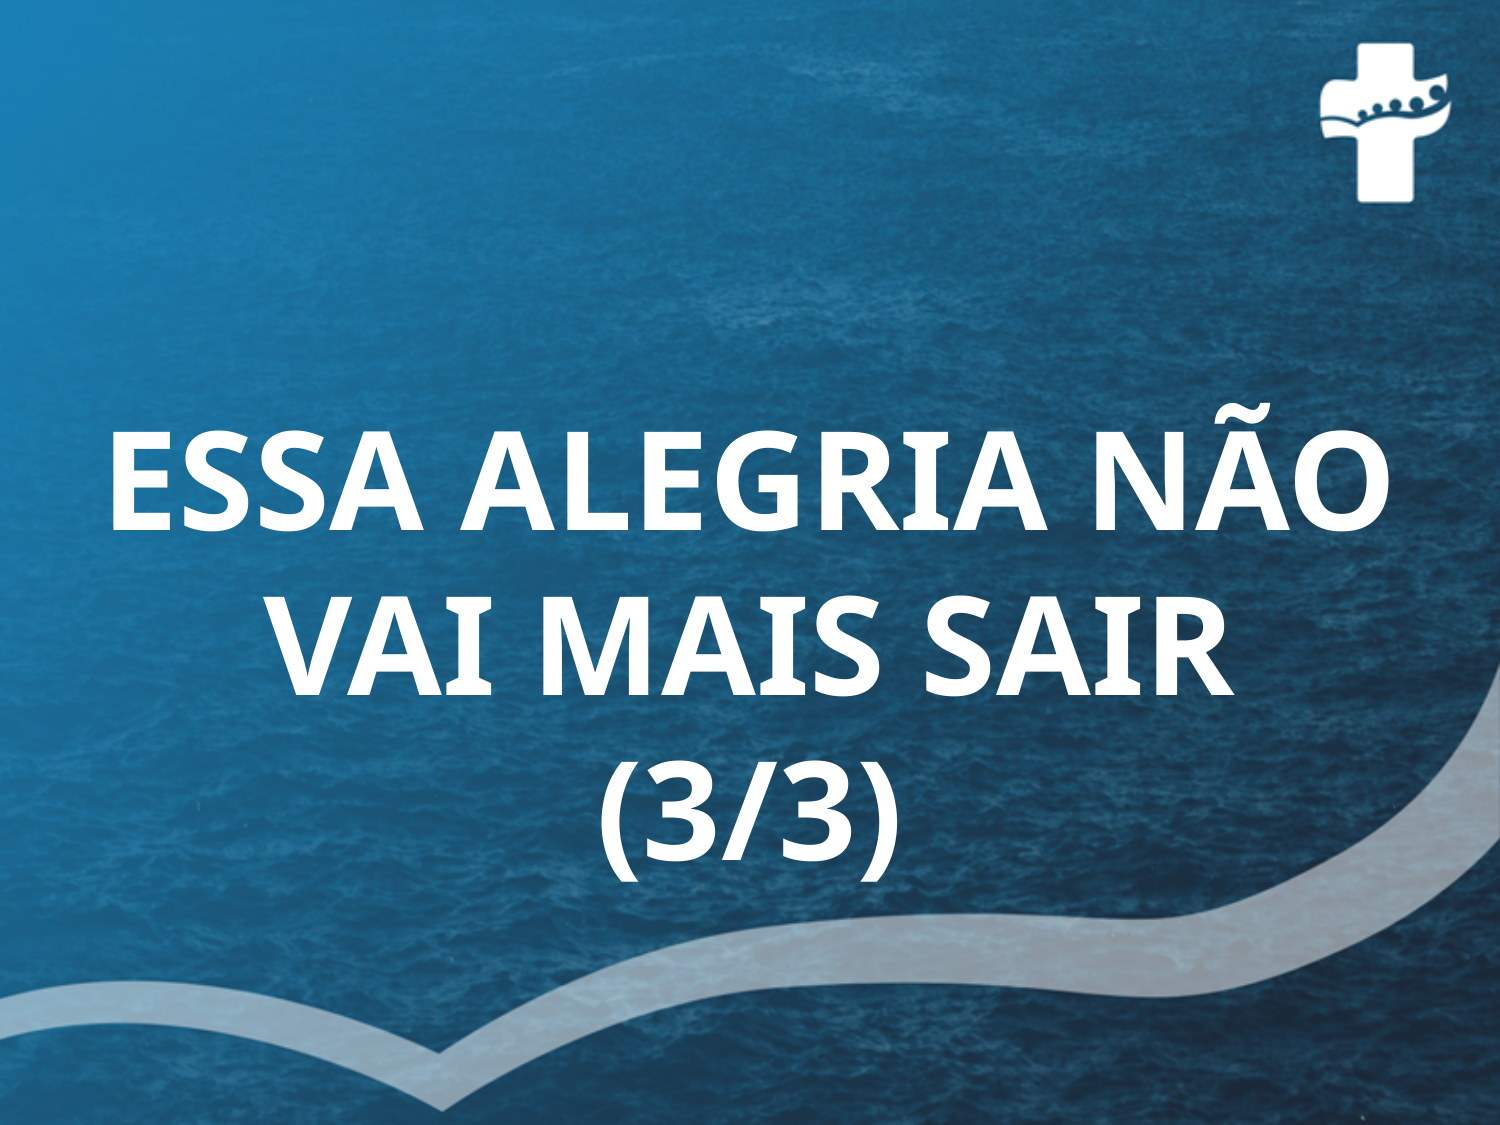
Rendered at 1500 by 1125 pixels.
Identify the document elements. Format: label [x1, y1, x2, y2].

title [0, 0, 1500, 1125]
